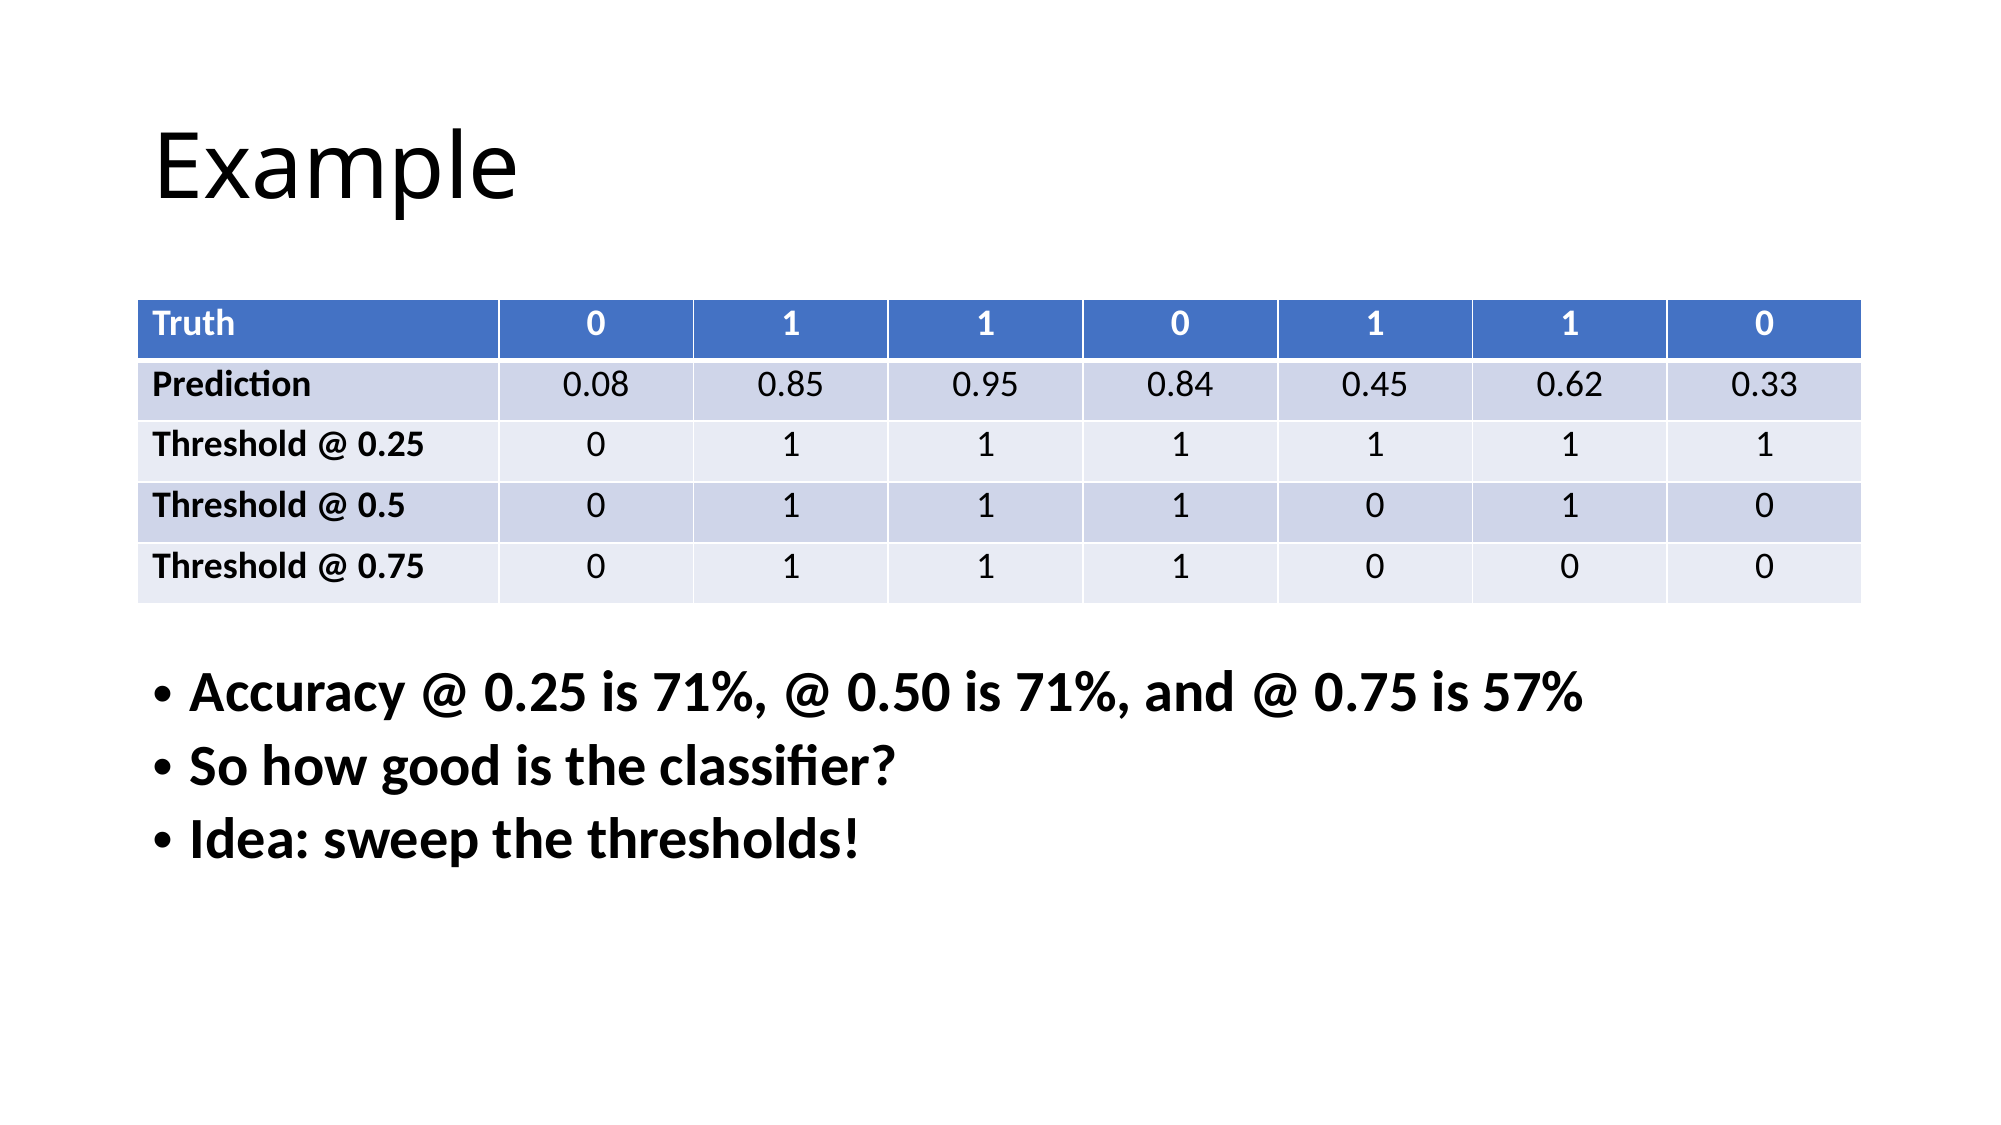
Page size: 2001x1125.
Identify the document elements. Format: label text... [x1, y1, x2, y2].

table_cell Threshold @ 0.25 [138, 422, 498, 481]
table_cell 0 [500, 422, 693, 481]
table_cell 0 [500, 544, 693, 603]
table_cell 1 [1473, 483, 1666, 542]
table_header 0 [500, 300, 693, 358]
table_cell 1 [694, 483, 887, 542]
table_cell 0.95 [889, 363, 1082, 420]
text_box Accuracy @ 0.25 is 71%, @ 0.50 is 71%, and @ 0.75 is 57% So how good is the classifier? Idea: sweep the thresholds! [137, 662, 1863, 1014]
table_cell 1 [1084, 483, 1277, 542]
table_cell 1 [889, 544, 1082, 603]
table_cell 1 [1084, 544, 1277, 603]
table_header Truth [138, 300, 498, 358]
table_cell 1 [889, 422, 1082, 481]
table_cell 1 [1279, 422, 1472, 481]
table_cell 0 [1279, 544, 1472, 603]
table_cell 0.85 [694, 363, 887, 420]
table_header 1 [1473, 300, 1666, 358]
table_cell 1 [1084, 422, 1277, 481]
table_cell 0 [1668, 483, 1861, 542]
table_cell 1 [694, 544, 887, 603]
table_cell Threshold @ 0.75 [138, 544, 498, 603]
table_cell Threshold @ 0.5 [138, 483, 498, 542]
table_cell 0.33 [1668, 363, 1861, 420]
table_cell 0.62 [1473, 363, 1666, 420]
table_cell 1 [694, 422, 887, 481]
table_cell 1 [1473, 422, 1666, 481]
table_cell 0 [1473, 544, 1666, 603]
table_cell 0 [500, 483, 693, 542]
table_header 1 [889, 300, 1082, 358]
table_header 1 [1279, 300, 1472, 358]
table_cell 1 [1668, 422, 1861, 481]
table_cell Prediction [138, 363, 498, 420]
table_header 1 [694, 300, 887, 358]
table_header 0 [1084, 300, 1277, 358]
table_cell 0.08 [500, 363, 693, 420]
table_cell 1 [889, 483, 1082, 542]
table_header 0 [1668, 300, 1861, 358]
table_cell 0.84 [1084, 363, 1277, 420]
table_cell 0.45 [1279, 363, 1472, 420]
title Example [137, 59, 1863, 278]
table_cell 0 [1279, 483, 1472, 542]
table_cell 0 [1668, 544, 1861, 603]
